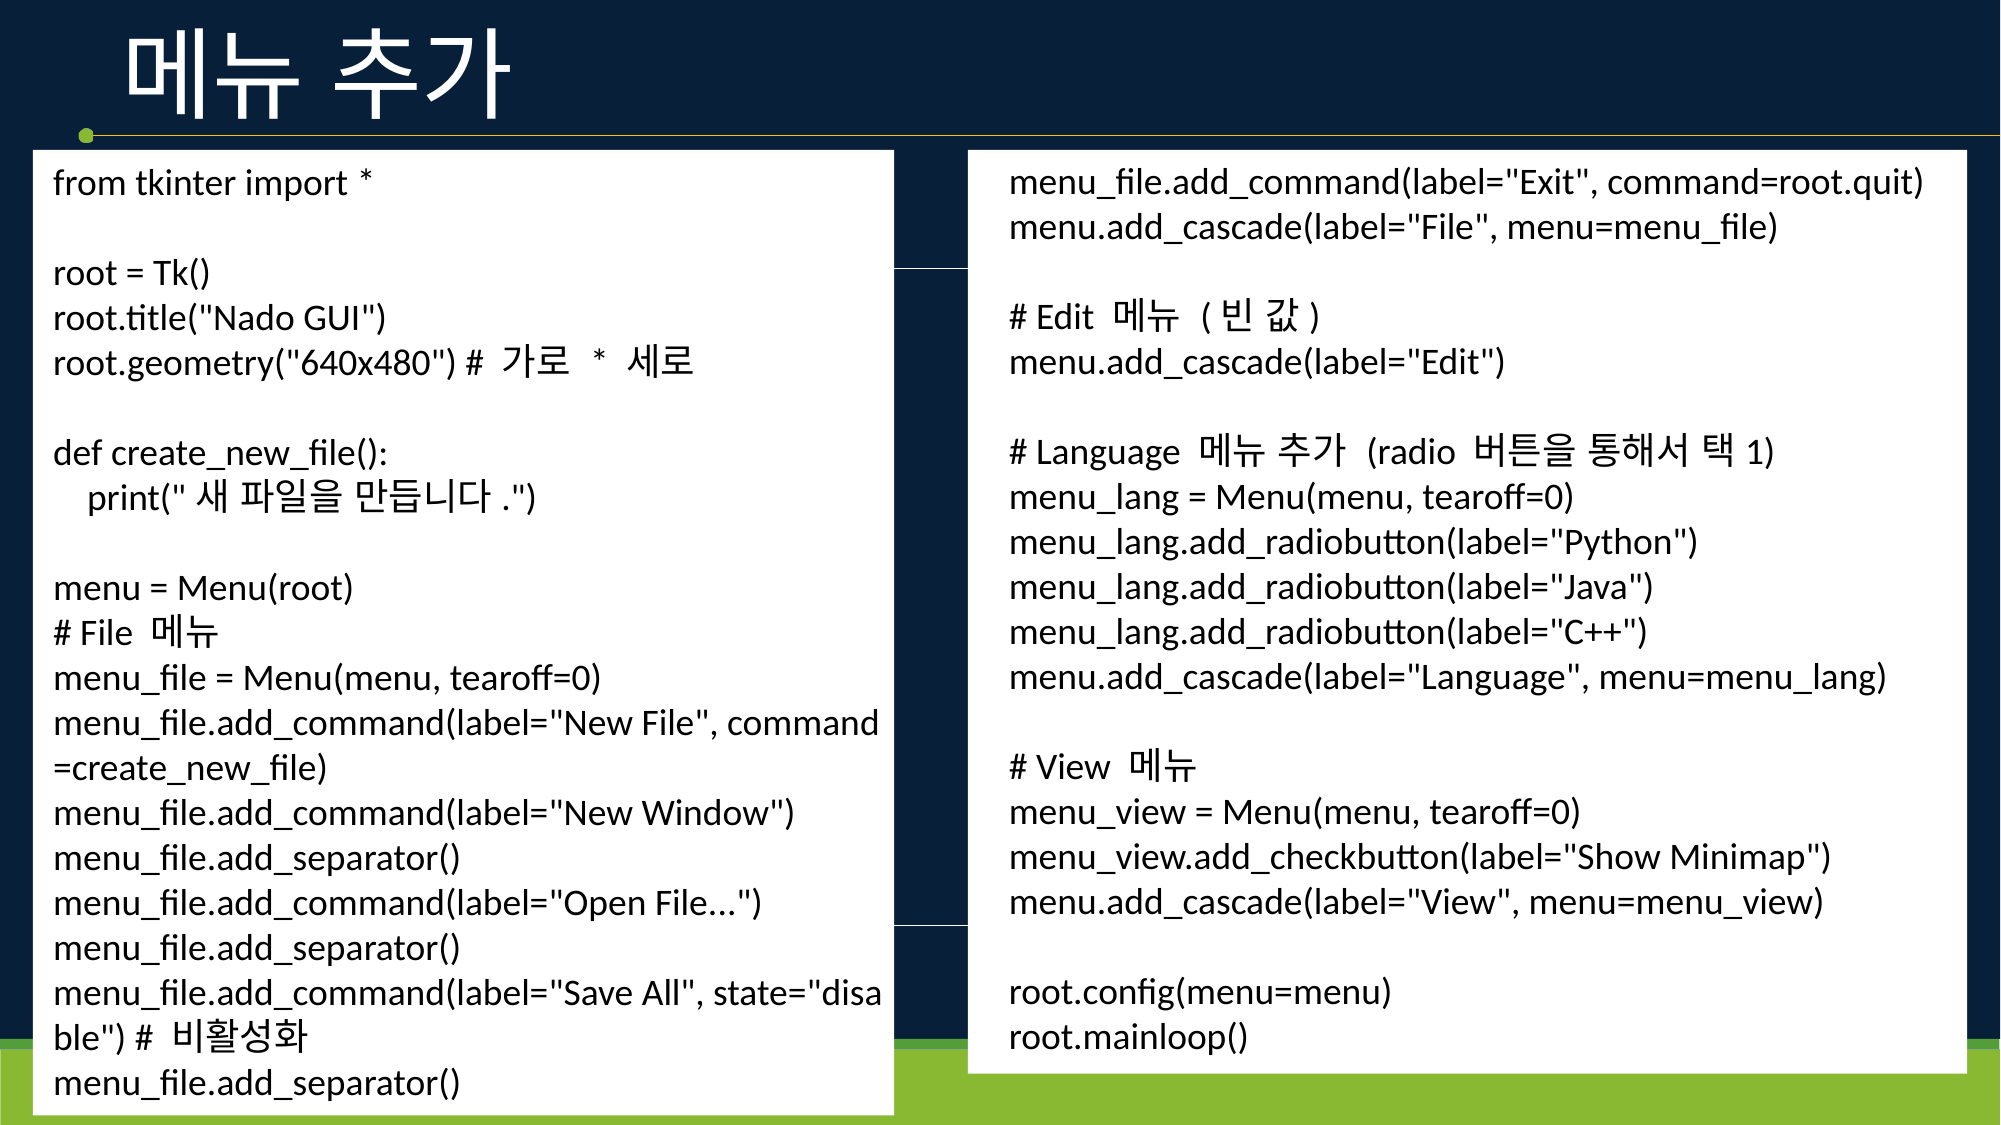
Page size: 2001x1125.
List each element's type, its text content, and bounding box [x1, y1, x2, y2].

text_box [78, 128, 94, 143]
text_box [32, 149, 895, 1116]
title 메뉴 추가 [119, 136, 1629, 200]
title 메뉴 추가 [119, 9, 1629, 135]
text_box menu_file.add_command(label="Exit", command=root.quit) menu.add_cascade(label="File", menu=menu_file) # Edit 메뉴 (빈 값) menu.add_cascade(label="Edit") # Language 메뉴 추가 (radio 버튼을 통해서 택1) menu_lang = Menu(menu, tearoff=0) menu_lang.add_radiobutton(label="Python") menu_lang.add_radiobutton(label="Java") menu_lang.add_radiobutton(label="C++") menu.add_cascade(label="Language", menu=menu_lang) # View 메뉴 menu_view = Menu(menu, tearoff=0) menu_view.add_checkbutton(label="Show Minimap") menu.add_cascade(label="View", menu=menu_view) root.config(menu=menu) root.mainloop() [994, 149, 1941, 1065]
text_box from tkinter import * root = Tk() root.title("Nado GUI") root.geometry("640x480") # 가로 * 세로 def create_new_file(): print("새 파일을 만듭니다.") menu = Menu(root) # File 메뉴 menu_file = Menu(menu, tearoff=0) menu_file.add_command(label="New File", command=create_new_file) menu_file.add_command(label="New Window") menu_file.add_separator() menu_file.add_command(label="Open File...") menu_file.add_separator() menu_file.add_command(label="Save All", state="disable") # 비활성화 menu_file.add_separator() [53, 135, 895, 1103]
text_box [967, 149, 1968, 1074]
